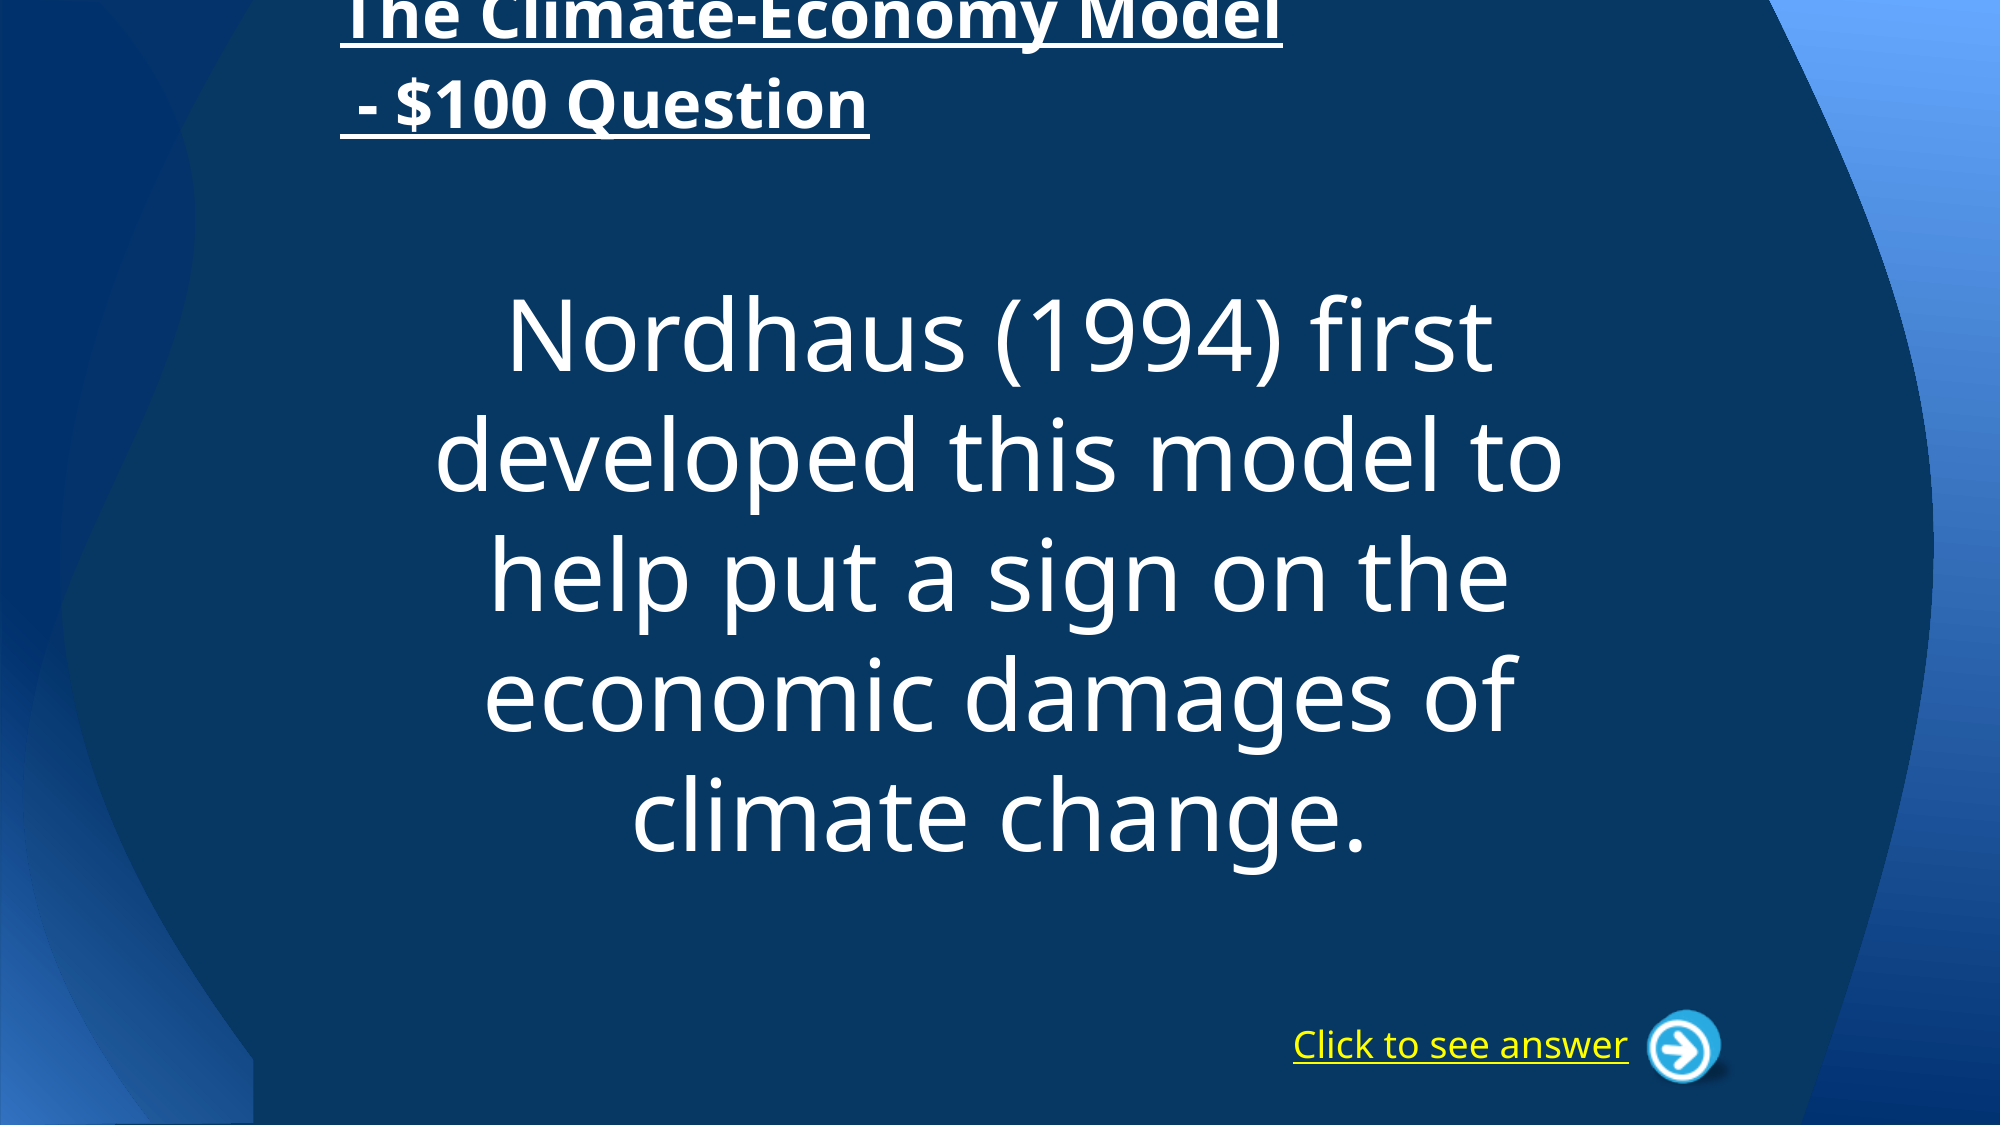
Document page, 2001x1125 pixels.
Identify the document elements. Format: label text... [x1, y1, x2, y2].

title The Climate-Economy Model - $100 Question [324, 45, 1675, 169]
text_box Click to see answer [1234, 985, 1688, 1109]
text_box [253, 4, 1754, 1125]
list Nordhaus (1994) first developed this model to help put a sign on the economic damages of climate change. [324, 169, 1675, 976]
picture [1634, 996, 1735, 1097]
